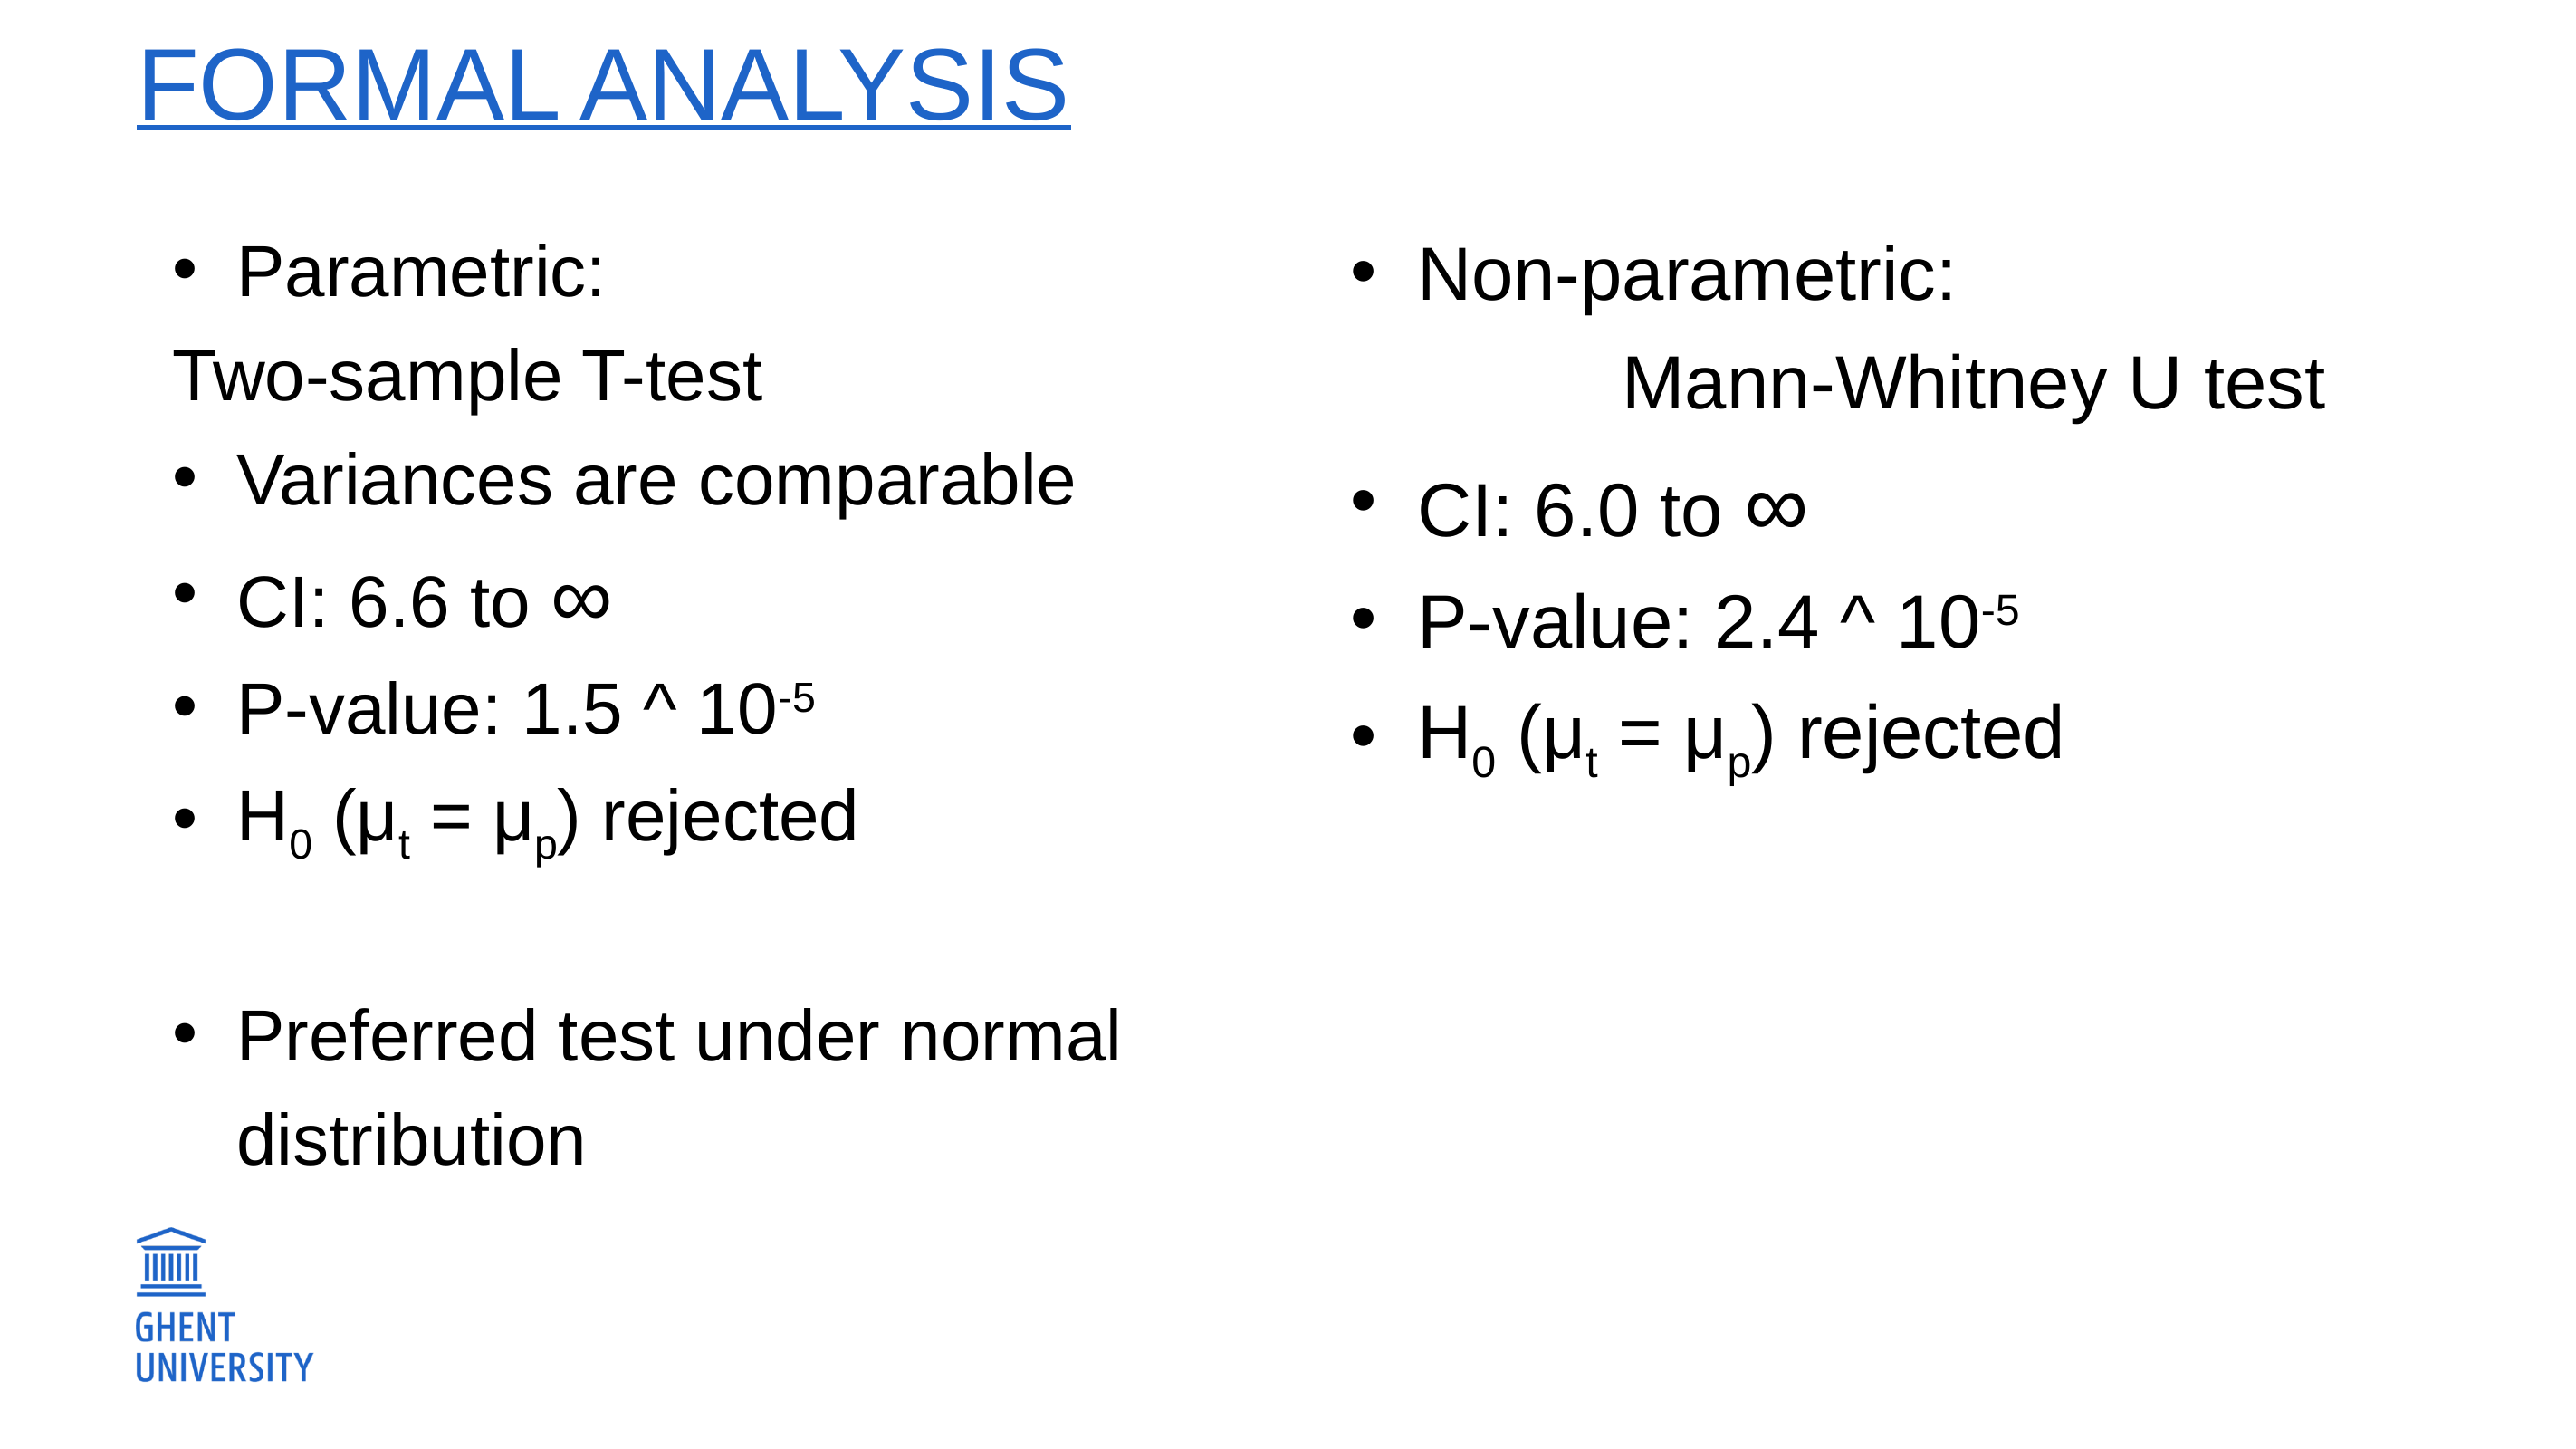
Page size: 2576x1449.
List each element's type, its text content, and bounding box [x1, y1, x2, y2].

list Non-parametric: Mann-Whitney U test CI: 6.0 to ∞ P-value: 2.4 ^ 10-5 H0 (μt = μp) rejected [1324, 199, 2488, 1195]
title Formal analysis [123, 20, 2456, 149]
text_box Parametric: Two-sample T-test Variances are comparable CI: 6.6 to ∞ P-value: 1.5 ^ 10-5 H0 (μt = μp) rejected Preferred test under normal distribution [147, 199, 1251, 1195]
picture [68, 1175, 411, 1449]
